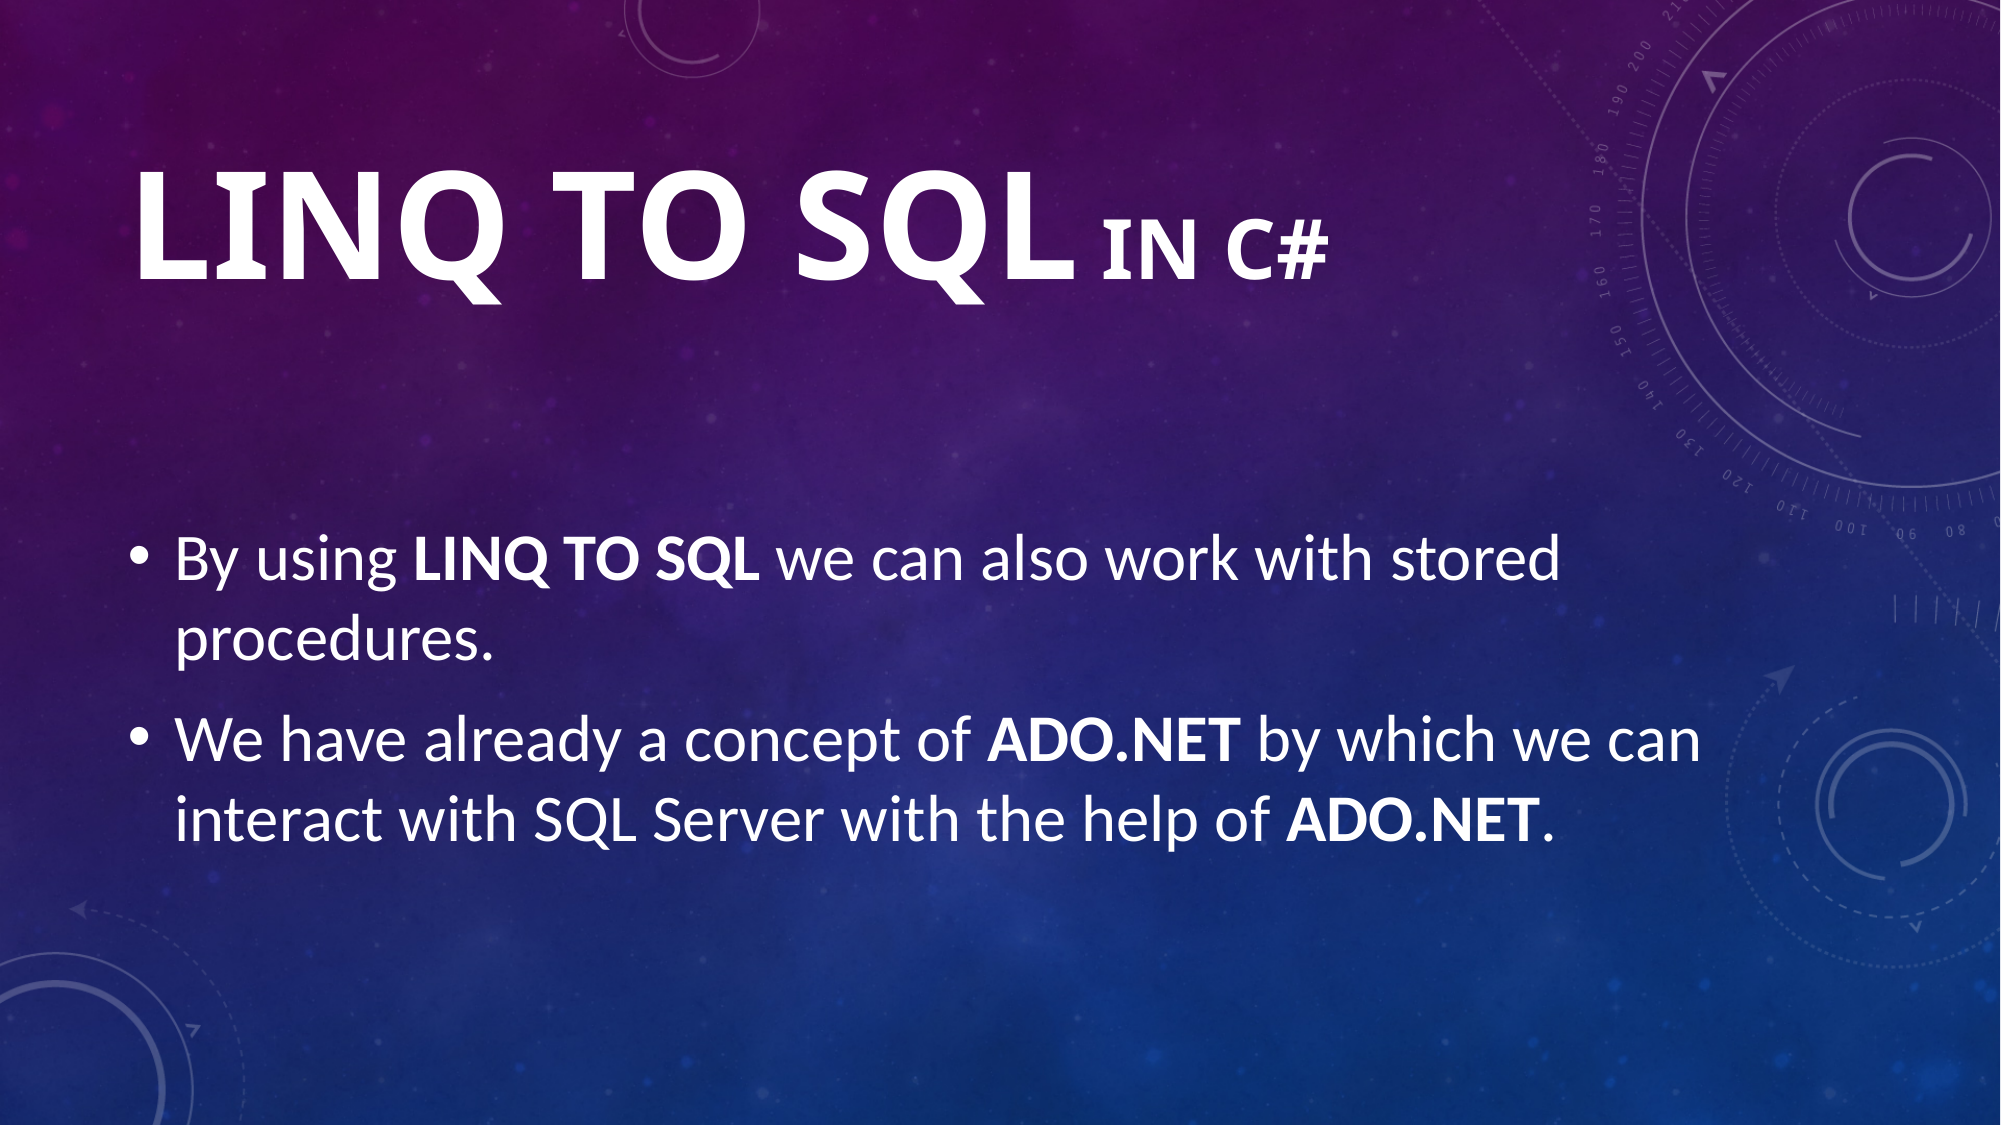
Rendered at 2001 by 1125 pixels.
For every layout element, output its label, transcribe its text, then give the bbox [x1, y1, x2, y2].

picture [0, 0, 2001, 1125]
list By using LINQ TO SQL we can also work with stored procedures. We have already a concept of ADO.NET by which we can interact with SQL Server with the help of ADO.NET. [112, 351, 1775, 1018]
title LINQ to sql IN C# [112, 99, 1775, 339]
